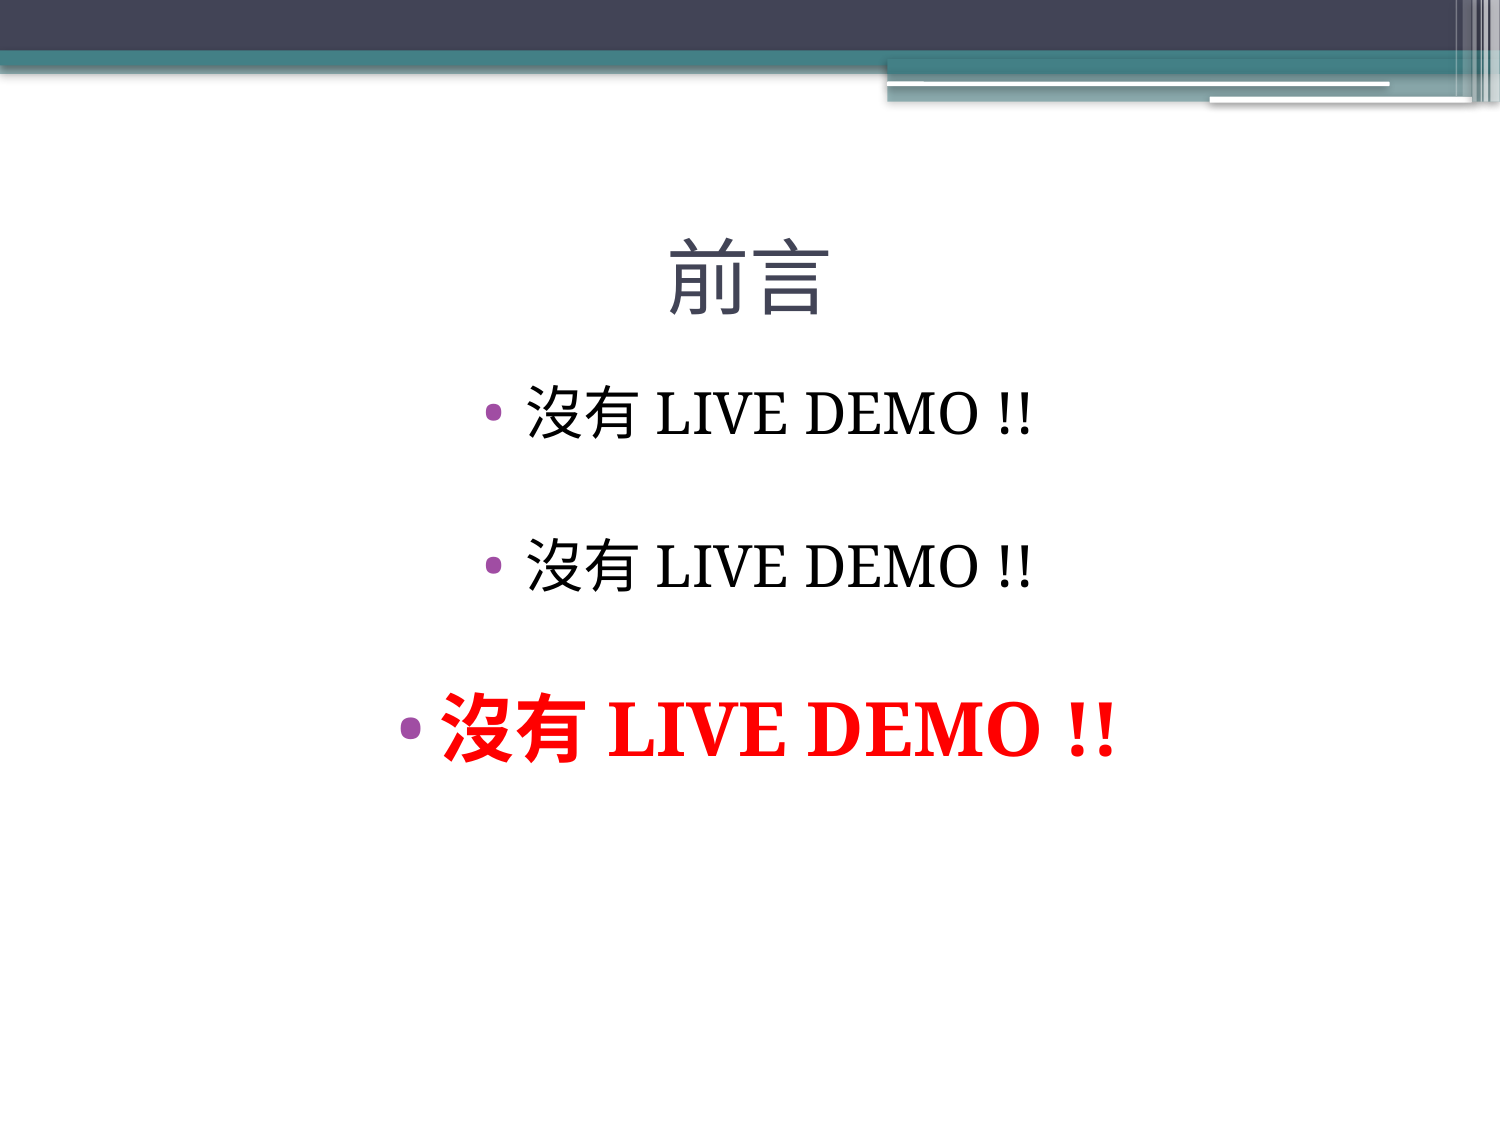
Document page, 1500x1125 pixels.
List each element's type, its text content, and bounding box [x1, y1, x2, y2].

title 前言 [75, 187, 1425, 363]
list 沒有LIVE DEMO !! 沒有LIVE DEMO !! 沒有LIVE DEMO !! [75, 368, 1425, 1079]
